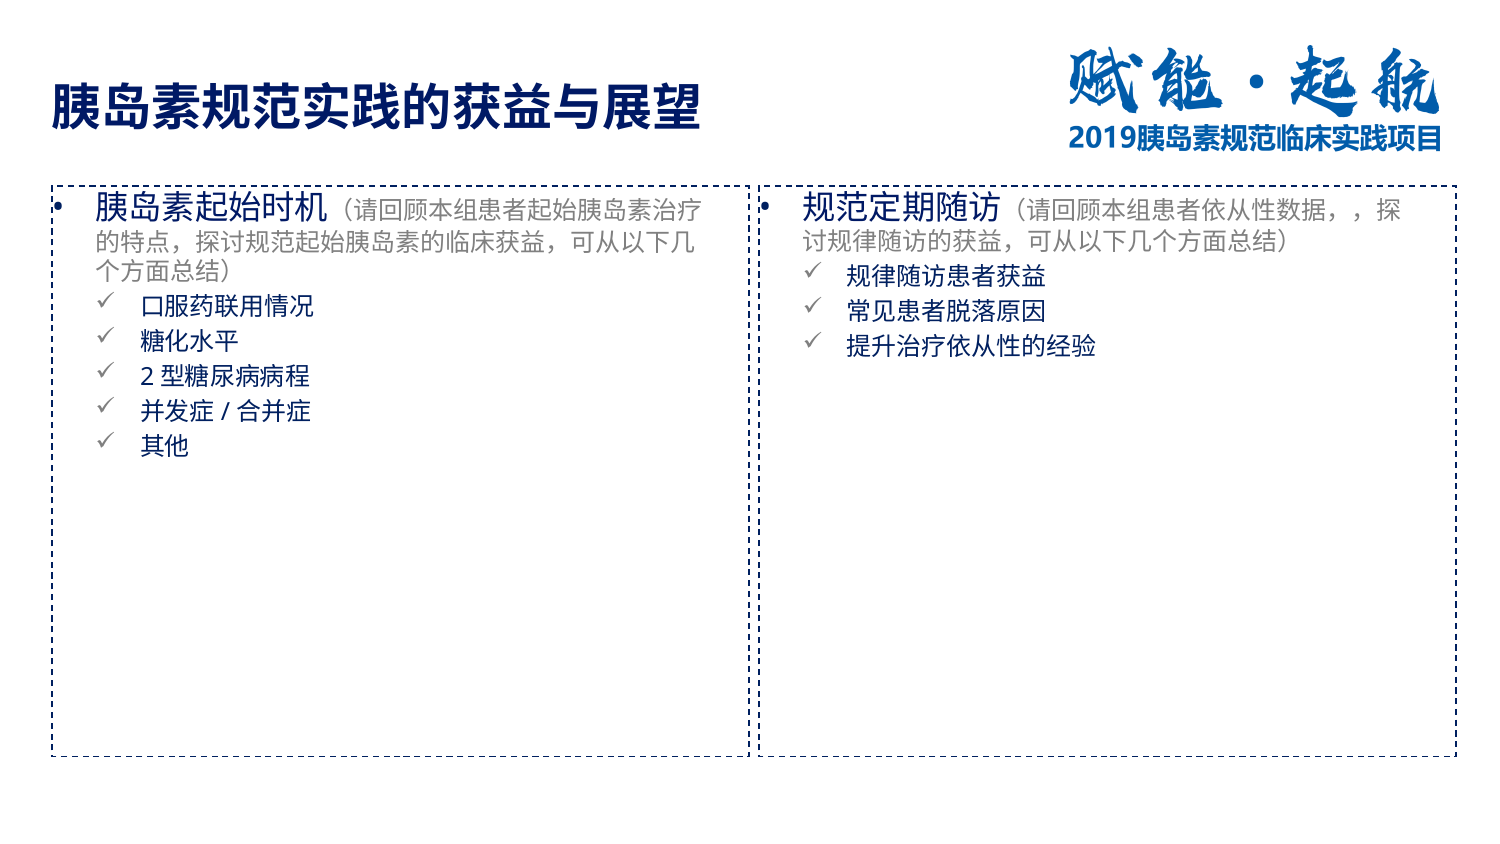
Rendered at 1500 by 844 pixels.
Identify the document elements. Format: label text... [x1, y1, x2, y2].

picture [1065, 40, 1448, 73]
picture [1065, 138, 1448, 159]
title 胰岛素规范实践的获益与展望 [51, 73, 1500, 138]
text_box 规范定期随访（请回顾本组患者依从性数据，，探讨规律随访的获益，可从以下几个方面总结） 规律随访患者获益 常见患者脱落原因 提升治疗依从性的经验 [758, 186, 1456, 757]
list 胰岛素起始时机（请回顾本组患者起始胰岛素治疗的特点，探讨规范起始胰岛素的临床获益，可从以下几个方面总结） 口服药联用情况 糖化水平 2型糖尿病病程 并发症/合并症 其他 [51, 186, 749, 757]
